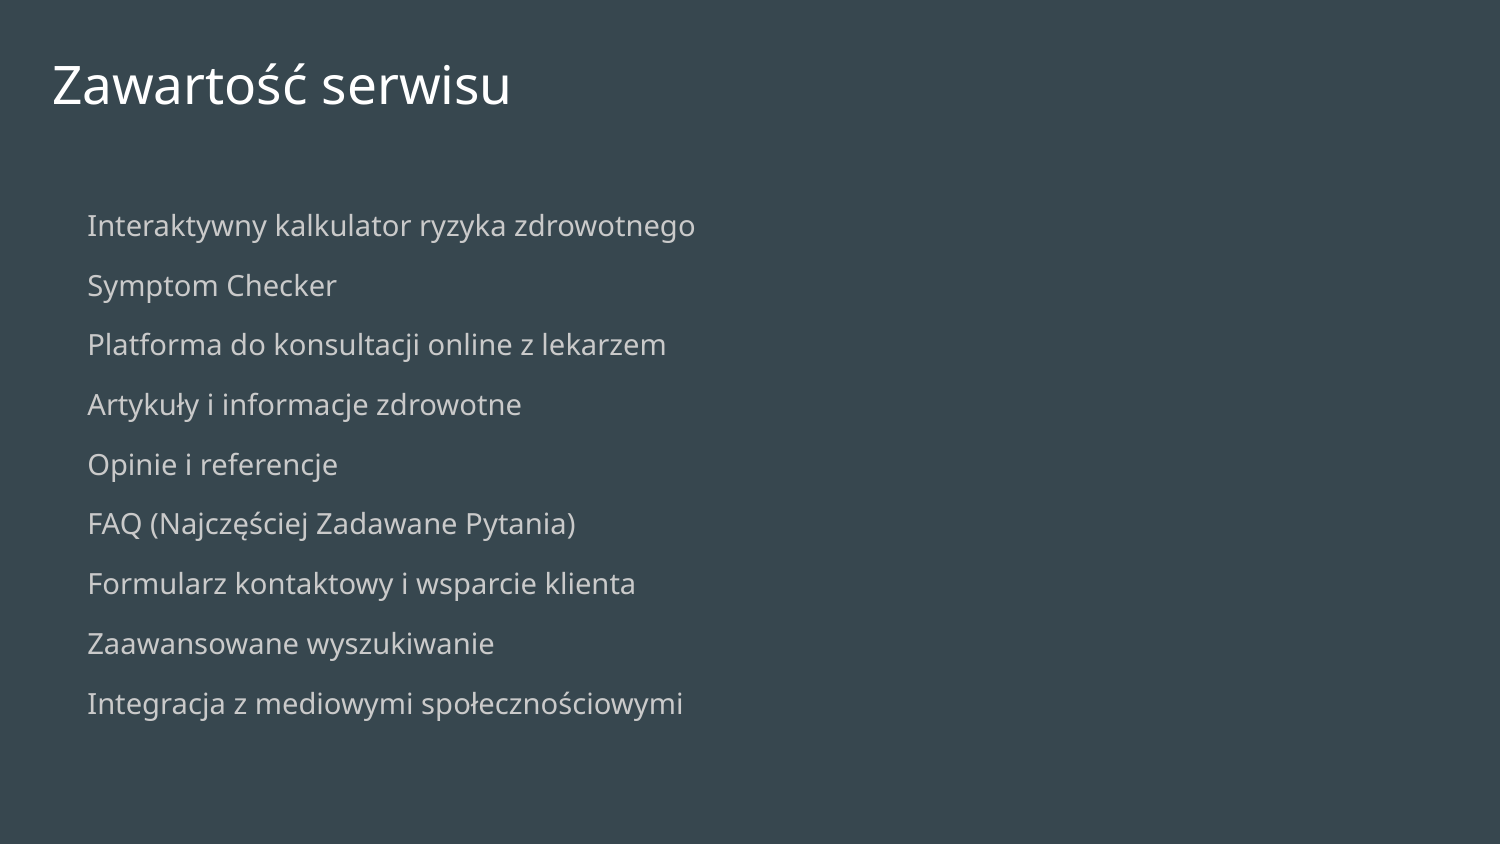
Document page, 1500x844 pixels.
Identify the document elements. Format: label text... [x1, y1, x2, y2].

title Zawartość serwisu [37, 36, 1435, 131]
list Interaktywny kalkulator ryzyka zdrowotnego Symptom Checker Platforma do konsultacji online z lekarzem Artykuły i informacje zdrowotne Opinie i referencje FAQ (Najczęściej Zadawane Pytania) Formularz kontaktowy i wsparcie klienta Zaawansowane wyszukiwanie Integracja z mediowymi społecznościowymi [72, 186, 756, 748]
